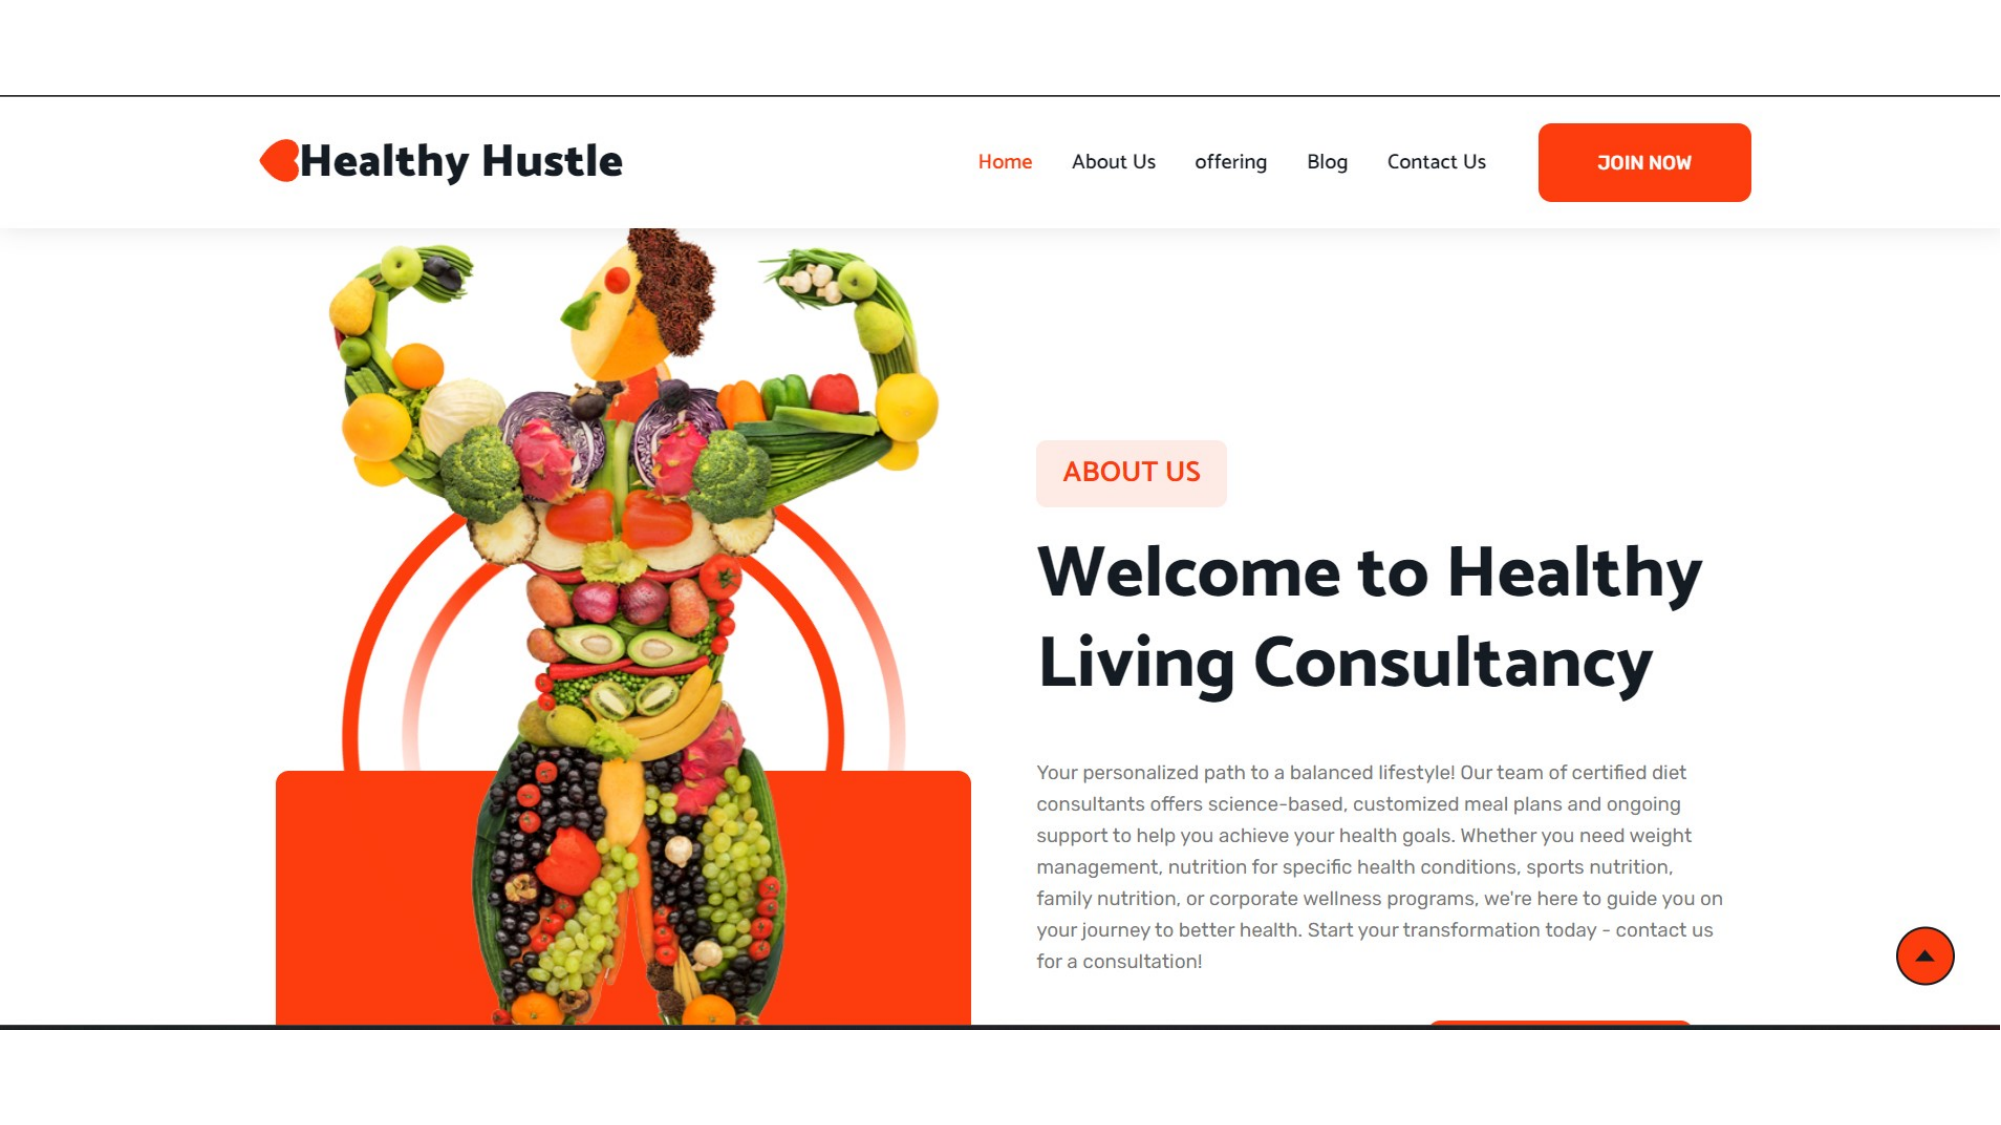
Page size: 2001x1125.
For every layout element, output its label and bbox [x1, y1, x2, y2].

picture [0, 95, 2000, 1030]
